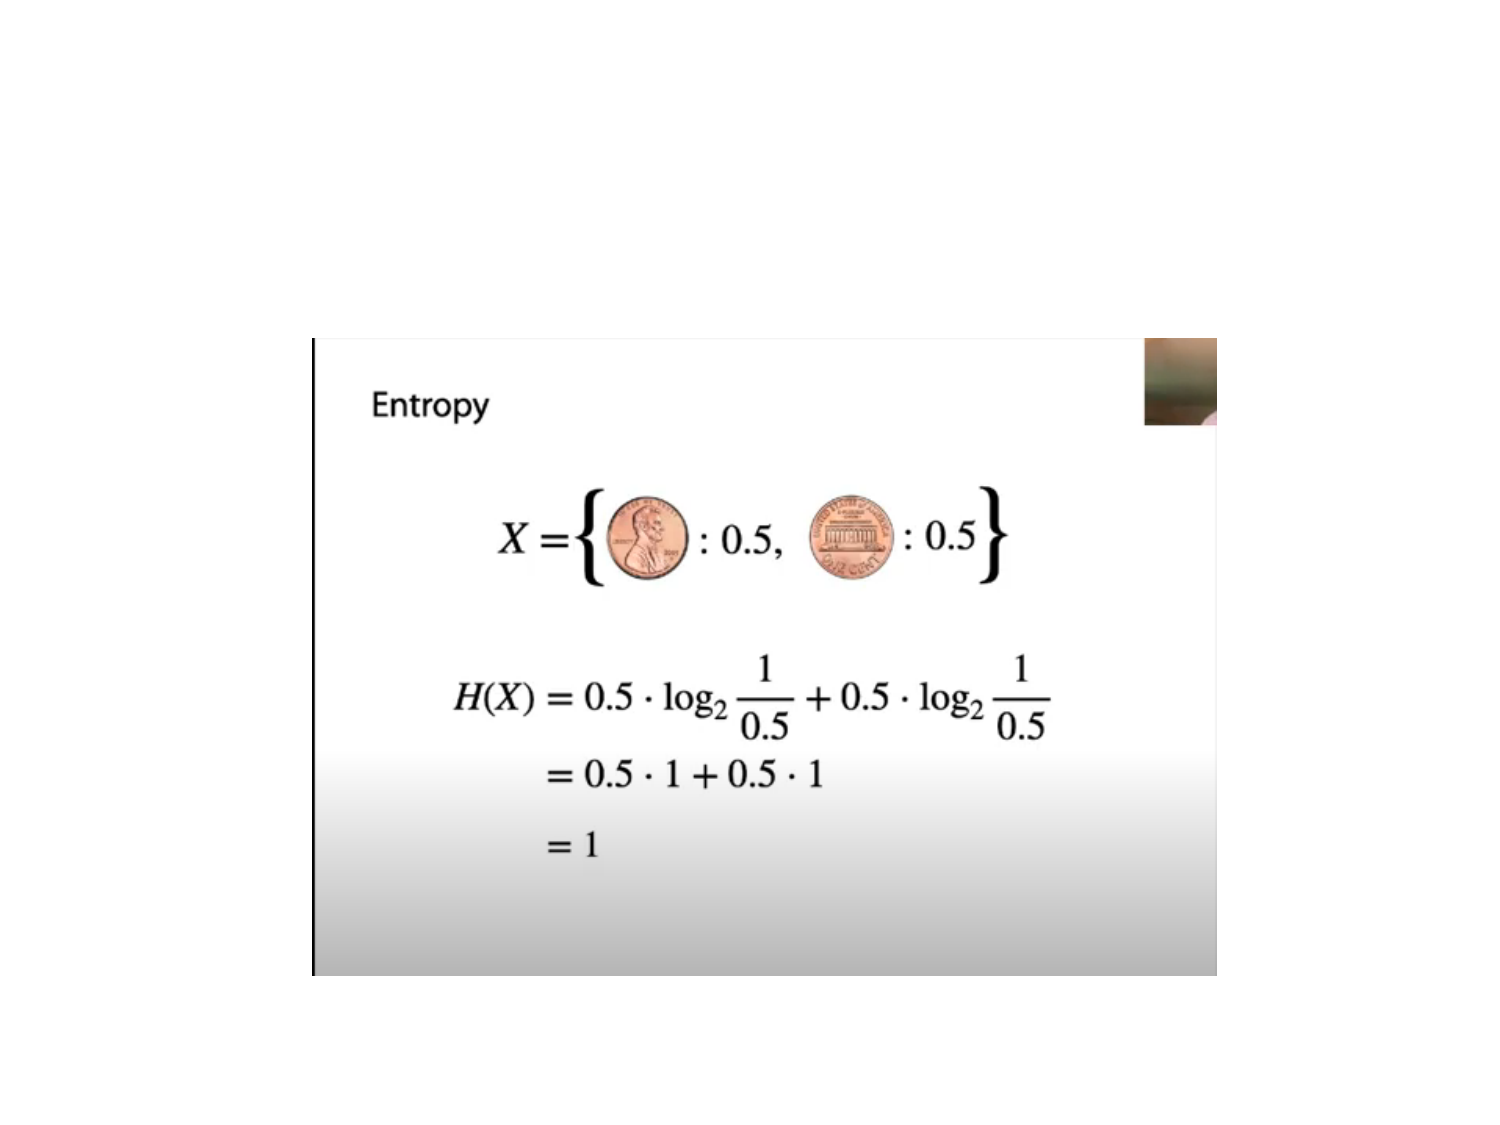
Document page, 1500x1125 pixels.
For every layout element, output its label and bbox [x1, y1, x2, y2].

picture [312, 337, 1217, 976]
